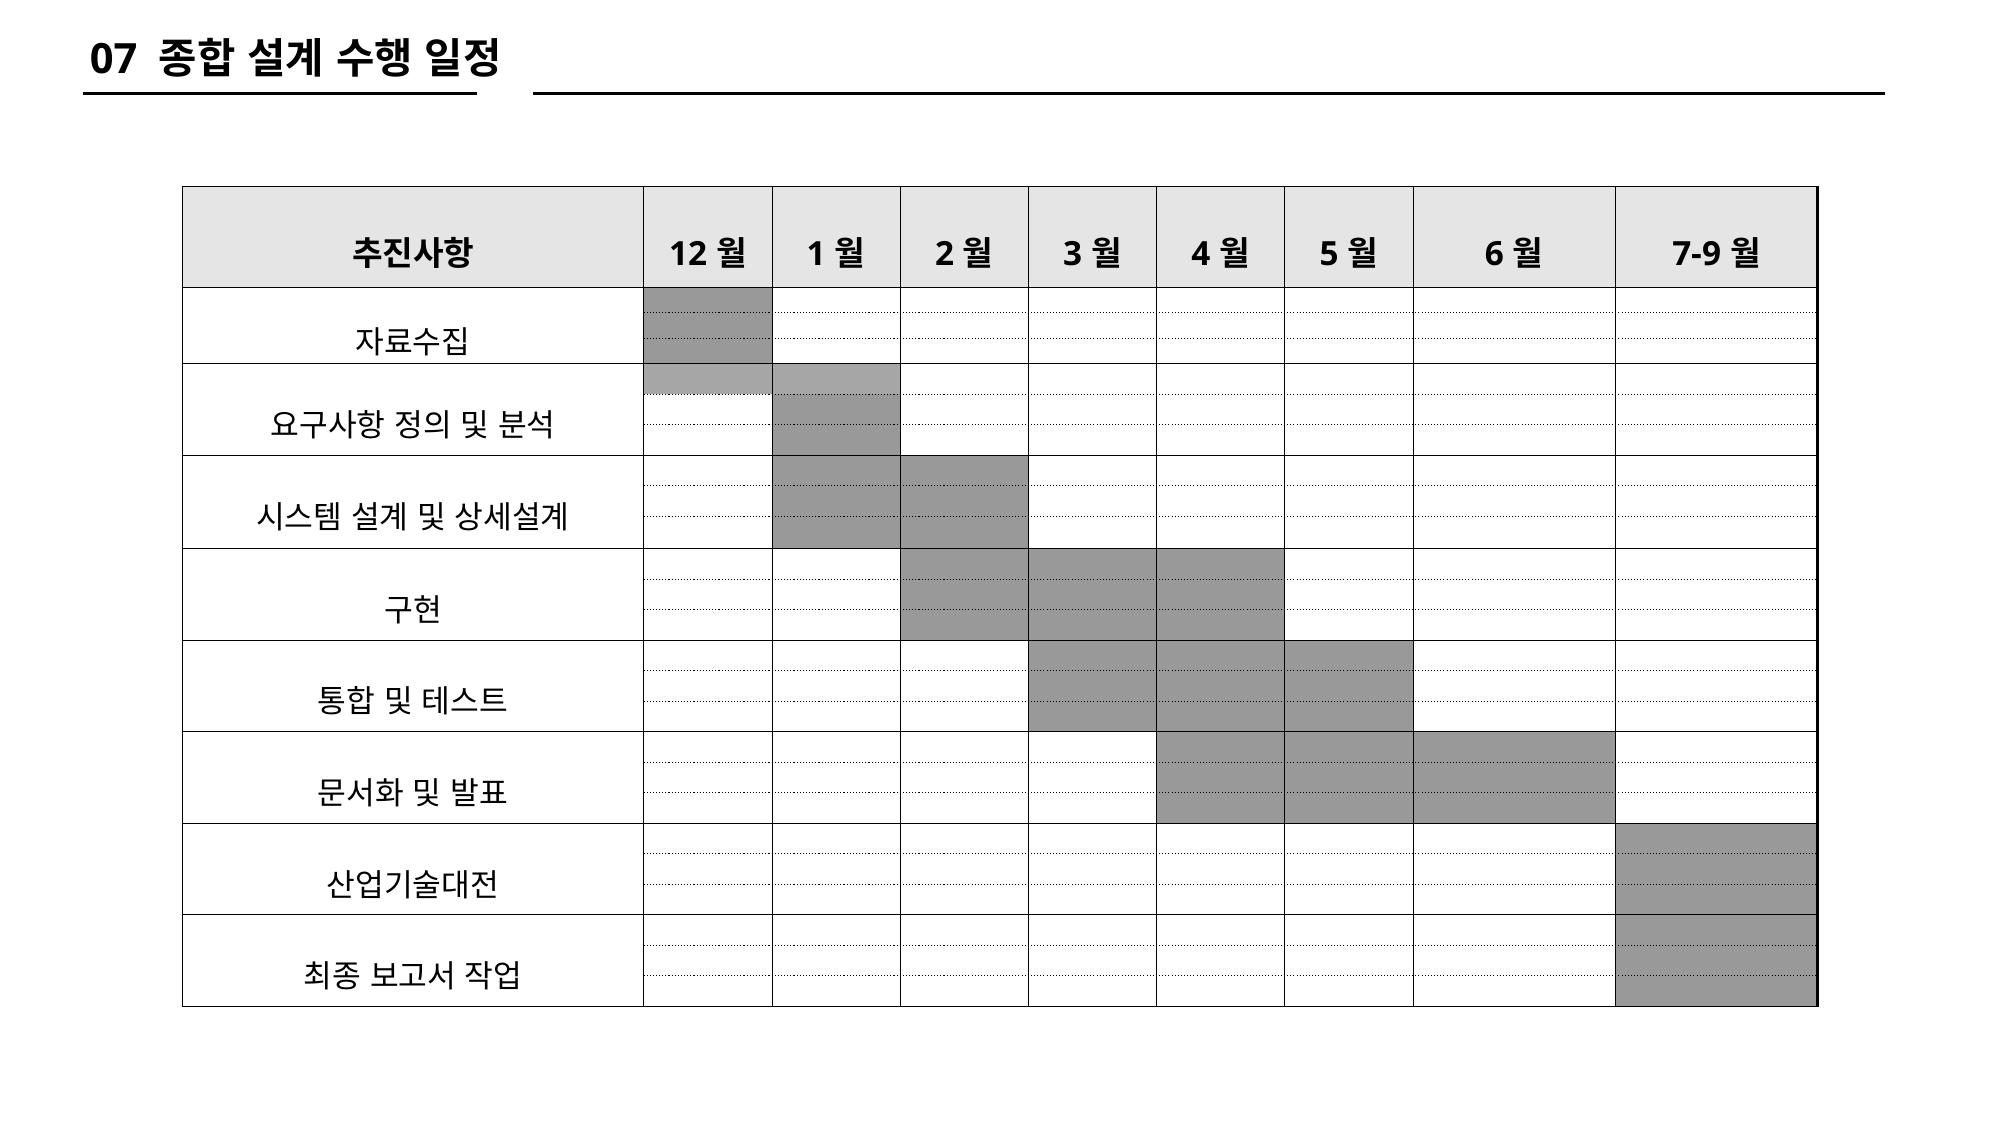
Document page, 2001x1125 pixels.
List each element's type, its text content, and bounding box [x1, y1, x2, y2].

table_cell [901, 579, 1028, 609]
table_cell [1616, 549, 1816, 579]
table_cell [1285, 338, 1413, 363]
table_cell [773, 456, 900, 486]
table_cell [1157, 338, 1284, 363]
table_cell [1285, 456, 1413, 486]
table_cell [1414, 976, 1615, 1006]
table_cell 자료수집 [183, 288, 643, 363]
table_cell [1285, 516, 1413, 548]
table_cell [773, 516, 900, 548]
table_cell [1029, 338, 1156, 363]
table_cell [773, 313, 900, 338]
table_cell [644, 516, 772, 548]
table_cell [1414, 424, 1615, 455]
table_cell [901, 338, 1028, 363]
table_cell [901, 486, 1028, 516]
table_cell [644, 424, 772, 455]
table_cell [1285, 670, 1413, 701]
table_cell [1616, 976, 1816, 1006]
table_cell [1616, 288, 1816, 313]
table_cell [1414, 549, 1615, 579]
table_cell [1414, 486, 1615, 516]
table_cell [901, 915, 1028, 945]
table_header 5월 [1285, 187, 1413, 287]
table_cell [1157, 424, 1284, 455]
table_cell [1029, 945, 1156, 976]
table_cell [901, 456, 1028, 486]
table_cell [644, 762, 772, 793]
table_cell [1414, 338, 1615, 363]
table_cell [644, 824, 772, 854]
table_cell [1414, 762, 1615, 793]
table_cell [644, 670, 772, 701]
table_header 7-9월 [1616, 187, 1816, 287]
table_cell [1414, 915, 1615, 945]
table_cell [1029, 854, 1156, 884]
table_cell [644, 701, 772, 731]
table_cell [773, 609, 900, 640]
table_cell [773, 288, 900, 313]
table_cell [773, 793, 900, 823]
table_cell [1029, 609, 1156, 640]
table_cell [1029, 641, 1156, 670]
table_cell [1616, 854, 1816, 884]
table_cell [1285, 701, 1413, 731]
table_cell [1285, 549, 1413, 579]
table_cell 구현 [183, 549, 643, 640]
table_cell [1414, 641, 1615, 670]
table_cell [1157, 854, 1284, 884]
table_cell [1029, 424, 1156, 455]
table_cell [1285, 976, 1413, 1006]
table_cell [901, 945, 1028, 976]
table_cell [773, 641, 900, 670]
table_cell [773, 824, 900, 854]
table_cell [1414, 701, 1615, 731]
table_cell [1616, 641, 1816, 670]
table_cell [1157, 732, 1284, 762]
table_cell [1157, 701, 1284, 731]
table_cell [1157, 884, 1284, 914]
table_cell [1616, 670, 1816, 701]
table_cell [1157, 288, 1284, 313]
table_cell [1157, 549, 1284, 579]
table_cell [1414, 288, 1615, 313]
table_cell 통합 및 테스트 [183, 641, 643, 731]
table_cell [644, 579, 772, 609]
table_cell [1029, 579, 1156, 609]
table_cell [773, 854, 900, 884]
table_cell [1157, 313, 1284, 338]
table_cell [1157, 793, 1284, 823]
table_cell [773, 976, 900, 1006]
table_cell [1157, 945, 1284, 976]
table_cell [901, 793, 1028, 823]
table_cell [901, 976, 1028, 1006]
table_cell [773, 762, 900, 793]
table_cell [901, 701, 1028, 731]
table_cell [1029, 486, 1156, 516]
table_cell [901, 641, 1028, 670]
table_cell [1285, 424, 1413, 455]
table_cell [1029, 549, 1156, 579]
table_cell [773, 915, 900, 945]
table_header 6월 [1414, 187, 1615, 287]
table_cell [1616, 701, 1816, 731]
table_cell [644, 915, 772, 945]
table_cell [1616, 915, 1816, 945]
table_cell [1414, 854, 1615, 884]
table_cell [644, 854, 772, 884]
table_cell [644, 793, 772, 823]
table_cell [1029, 915, 1156, 945]
table_cell 최종 보고서 작업 [183, 915, 643, 1006]
table_cell [1285, 364, 1413, 394]
table_cell [901, 549, 1028, 579]
table_cell [1285, 394, 1413, 424]
table_cell [1029, 313, 1156, 338]
table_cell 요구사항 정의 및 분석 [183, 364, 643, 455]
table_cell [1157, 670, 1284, 701]
table_cell [1029, 670, 1156, 701]
table_cell [1616, 793, 1816, 823]
table_cell [773, 549, 900, 579]
table_cell [901, 424, 1028, 455]
table_cell [1285, 579, 1413, 609]
table_cell [644, 486, 772, 516]
table_cell [1616, 609, 1816, 640]
table_cell [644, 456, 772, 486]
table_cell [1616, 394, 1816, 424]
table_cell [1414, 945, 1615, 976]
table_cell [1616, 824, 1816, 854]
table_cell [1285, 609, 1413, 640]
table_cell [1414, 456, 1615, 486]
table_cell [1029, 456, 1156, 486]
table_cell [1285, 884, 1413, 914]
table_cell [1414, 609, 1615, 640]
table_cell [1157, 579, 1284, 609]
table_cell [1285, 641, 1413, 670]
table_cell 산업기술대전 [183, 824, 643, 914]
table_cell [773, 394, 900, 424]
table_cell [1157, 762, 1284, 793]
table_cell [773, 701, 900, 731]
table_cell [1285, 824, 1413, 854]
table_cell [1029, 824, 1156, 854]
table_cell [1029, 364, 1156, 394]
table_cell [1414, 313, 1615, 338]
table_header 2월 [901, 187, 1028, 287]
table_cell [901, 884, 1028, 914]
table_cell [773, 732, 900, 762]
table_cell [1029, 288, 1156, 313]
table_cell [773, 364, 900, 394]
table_cell [773, 945, 900, 976]
table_cell [1414, 884, 1615, 914]
table_cell [1616, 516, 1816, 548]
table_cell [1414, 732, 1615, 762]
table_cell [1414, 824, 1615, 854]
table_header 1월 [773, 187, 900, 287]
table_cell [644, 338, 772, 363]
table_cell [1616, 313, 1816, 338]
table_cell [1157, 394, 1284, 424]
table_cell [773, 338, 900, 363]
table_cell [644, 609, 772, 640]
table_cell [1616, 424, 1816, 455]
table_cell [1157, 516, 1284, 548]
table_cell [1616, 945, 1816, 976]
table_cell [1285, 793, 1413, 823]
table_cell [1029, 394, 1156, 424]
table_cell [1616, 364, 1816, 394]
table_cell [1285, 915, 1413, 945]
table_cell [901, 609, 1028, 640]
table_cell [901, 824, 1028, 854]
table_cell [1414, 516, 1615, 548]
table_cell [1285, 854, 1413, 884]
table_cell [644, 732, 772, 762]
text_box 07 종합 설계 수행 일정 [74, 24, 548, 89]
table_cell [773, 579, 900, 609]
table_cell [901, 394, 1028, 424]
table_cell [644, 394, 772, 424]
table_cell [644, 884, 772, 914]
table_cell [773, 670, 900, 701]
table_cell [1157, 641, 1284, 670]
table_cell [644, 641, 772, 670]
table_cell [1414, 670, 1615, 701]
table_cell [644, 364, 772, 394]
table_cell [1616, 884, 1816, 914]
table_cell [773, 486, 900, 516]
table_cell [644, 945, 772, 976]
table_cell [644, 549, 772, 579]
table_cell [1285, 486, 1413, 516]
table_cell [1029, 701, 1156, 731]
table_cell [1285, 762, 1413, 793]
table_cell [1157, 824, 1284, 854]
table_cell [644, 313, 772, 338]
table_cell [1616, 456, 1816, 486]
table_cell [1414, 364, 1615, 394]
table_header 4월 [1157, 187, 1284, 287]
table_cell [1157, 976, 1284, 1006]
table_cell [1616, 579, 1816, 609]
table_cell [1414, 579, 1615, 609]
table_cell [901, 516, 1028, 548]
table_cell [773, 884, 900, 914]
table_cell 문서화 및 발표 [183, 732, 643, 823]
table_cell [1029, 516, 1156, 548]
table_header 3월 [1029, 187, 1156, 287]
table_cell [644, 976, 772, 1006]
table_cell [901, 732, 1028, 762]
table_cell [1414, 793, 1615, 823]
table_cell [1616, 762, 1816, 793]
table_cell [1029, 732, 1156, 762]
table_cell [1157, 456, 1284, 486]
table_cell [1029, 762, 1156, 793]
table_cell [1285, 732, 1413, 762]
table_cell [901, 670, 1028, 701]
table_cell [1157, 915, 1284, 945]
table_cell [1157, 364, 1284, 394]
table_header 12월 [644, 187, 772, 287]
table_cell [1157, 486, 1284, 516]
table_cell [901, 313, 1028, 338]
table_cell [1285, 288, 1413, 313]
table_cell [1285, 313, 1413, 338]
table_cell [1157, 609, 1284, 640]
table_cell [644, 288, 772, 313]
table_cell [901, 364, 1028, 394]
table_cell [1414, 394, 1615, 424]
table_cell [1616, 732, 1816, 762]
table_cell [901, 288, 1028, 313]
table_cell [901, 762, 1028, 793]
table_header 추진사항 [183, 187, 643, 287]
table_cell [773, 424, 900, 455]
table_cell [1029, 884, 1156, 914]
table_cell [1616, 486, 1816, 516]
table_cell 시스템 설계 및 상세설계 [183, 456, 643, 548]
table_cell [1285, 945, 1413, 976]
table_cell [1029, 976, 1156, 1006]
table_cell [901, 854, 1028, 884]
table_cell [1616, 338, 1816, 363]
table_cell [1029, 793, 1156, 823]
